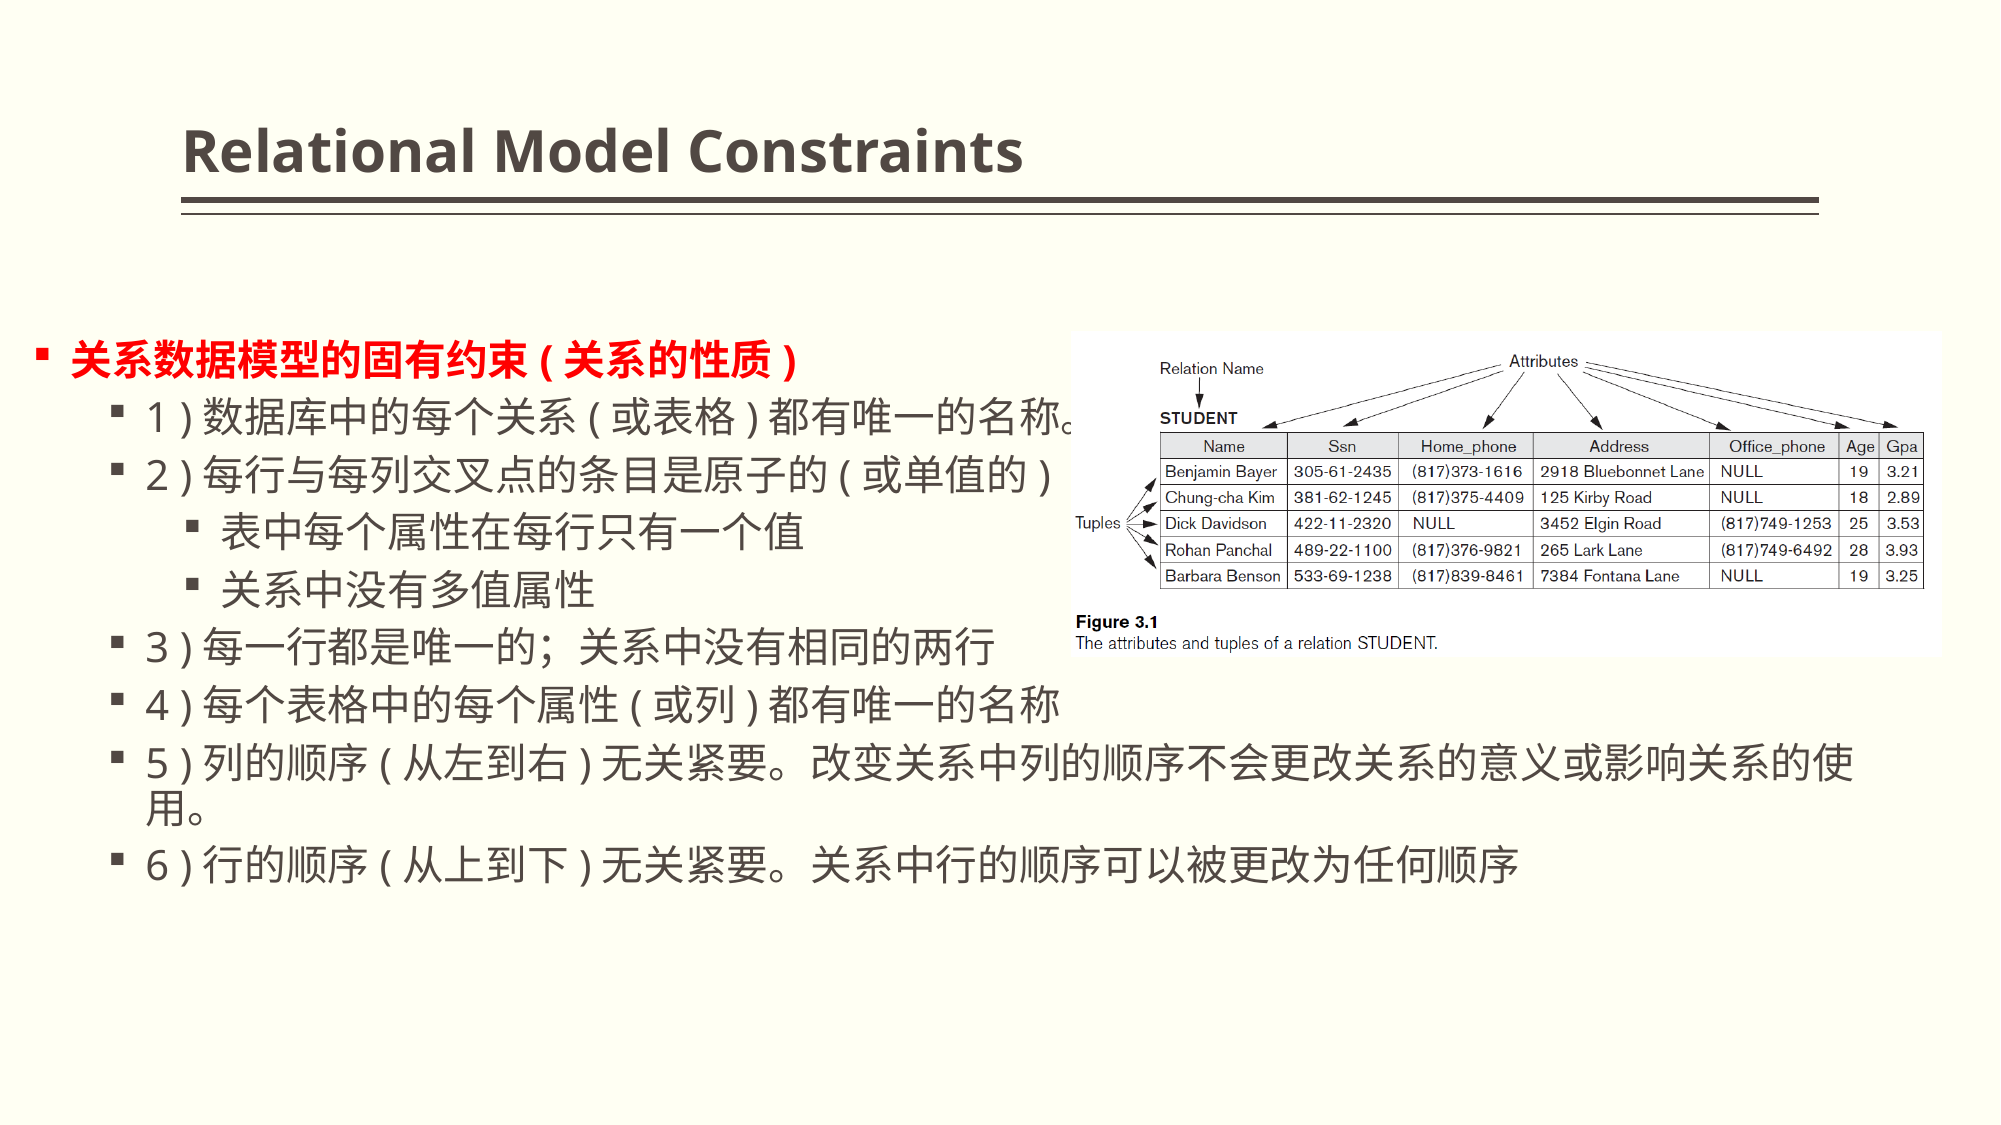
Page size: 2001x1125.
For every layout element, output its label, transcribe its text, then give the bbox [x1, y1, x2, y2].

title Relational Model Constraints [181, 12, 1819, 193]
picture [1071, 331, 1942, 657]
list 关系数据模型的固有约束(关系的性质) 1 )数据库中的每个关系(或表格)都有唯一的名称。 2 )每行与每列交叉点的条目是原子的(或单值的) 。 表中每个属性在每行只有一个值 关系中没有多值属性 3 )每一行都是唯一的；关系中没有相同的两行 4 )每个表格中的每个属性(或列)都有唯一的名称 5 )列的顺序(从左到右)无关紧要。改变关系中列的顺序不会更改关系的意义或影响关系的使用。 6 )行的顺序(从上到下)无关紧要。关系中行的顺序可以被更改为任何顺序 [32, 331, 1878, 1066]
